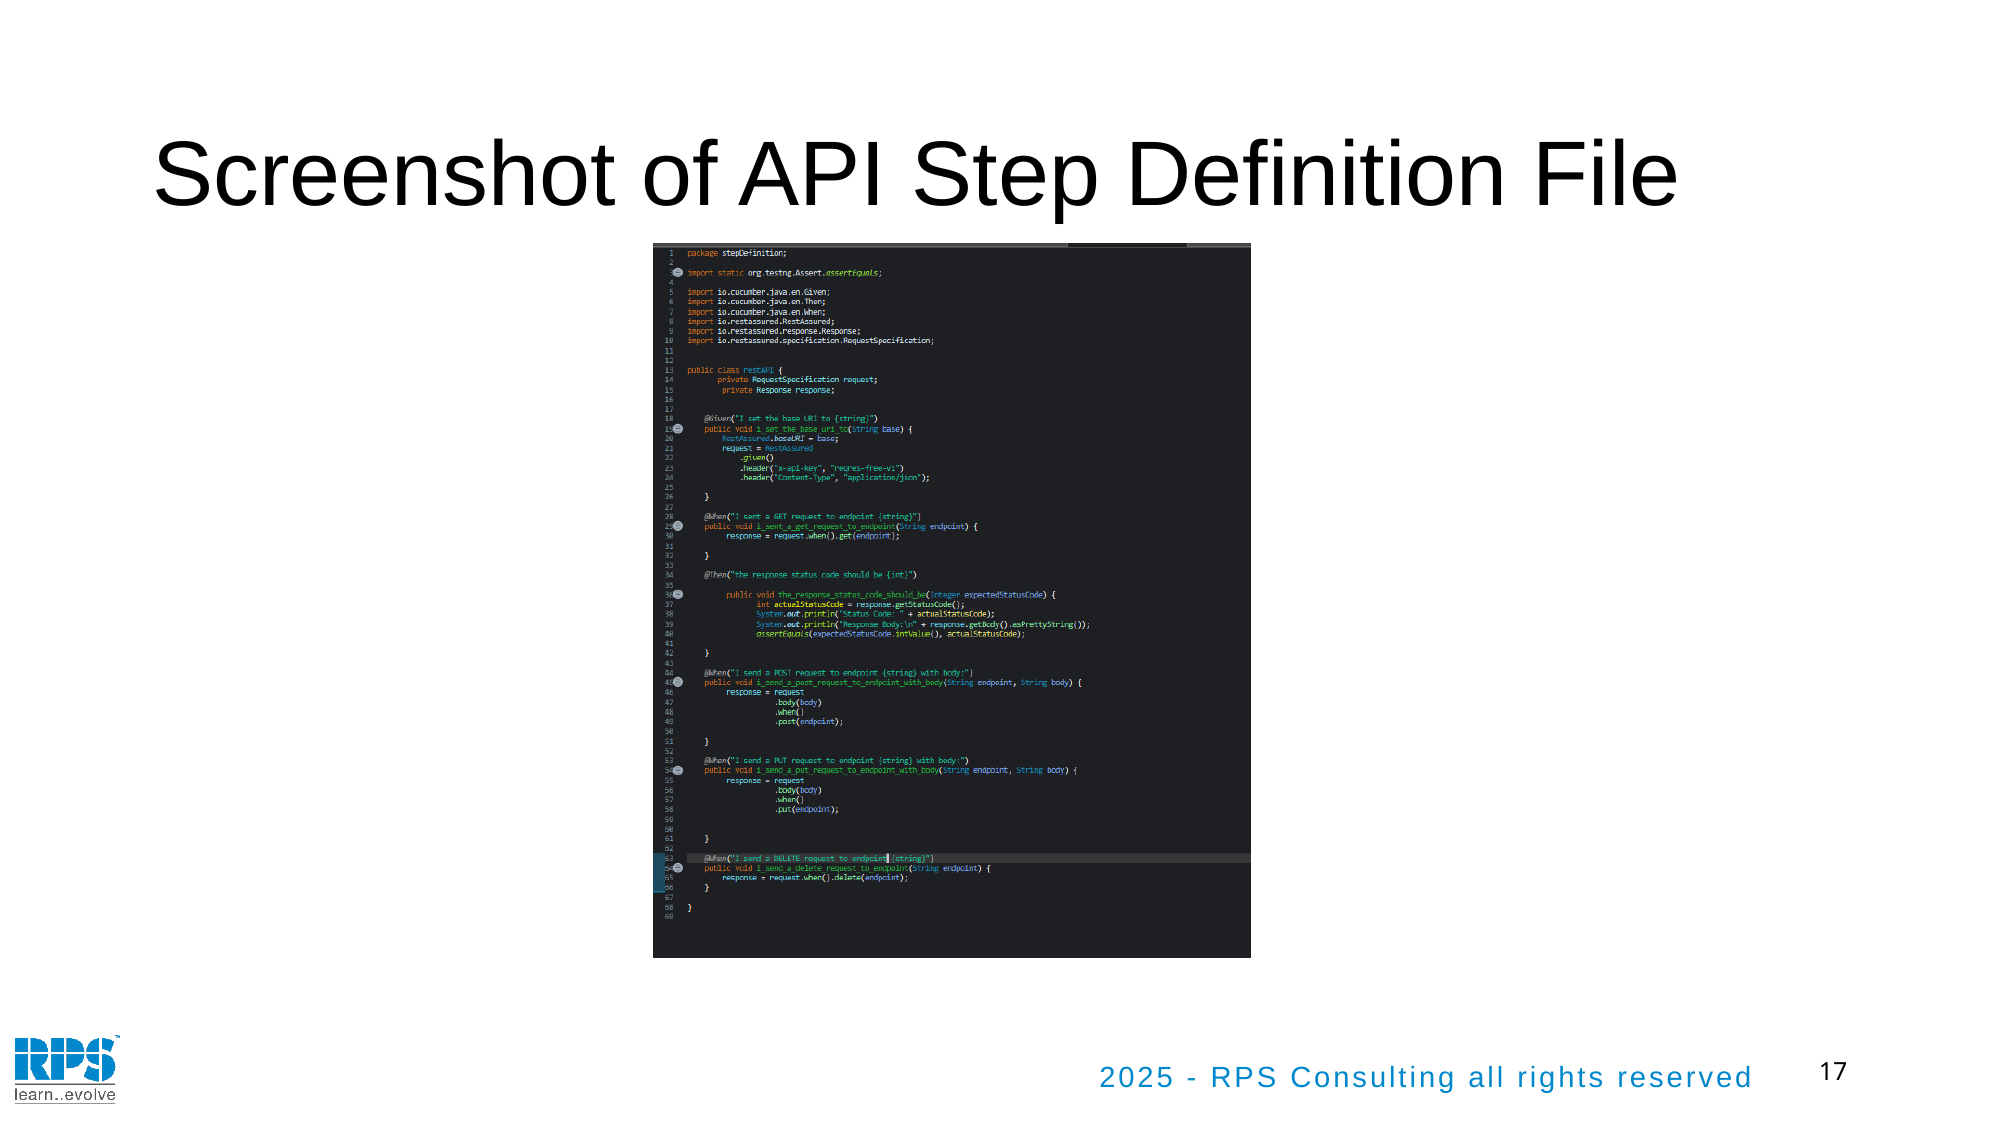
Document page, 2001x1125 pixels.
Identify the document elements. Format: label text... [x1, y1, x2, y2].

text_box 2025 - RPS Consulting all rights reserved [725, 1052, 1412, 1094]
title Screenshot of API Step Definition File [137, 59, 1863, 278]
slide_number 17 [1412, 1042, 1863, 1103]
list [14, 1034, 120, 1104]
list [652, 243, 1252, 959]
